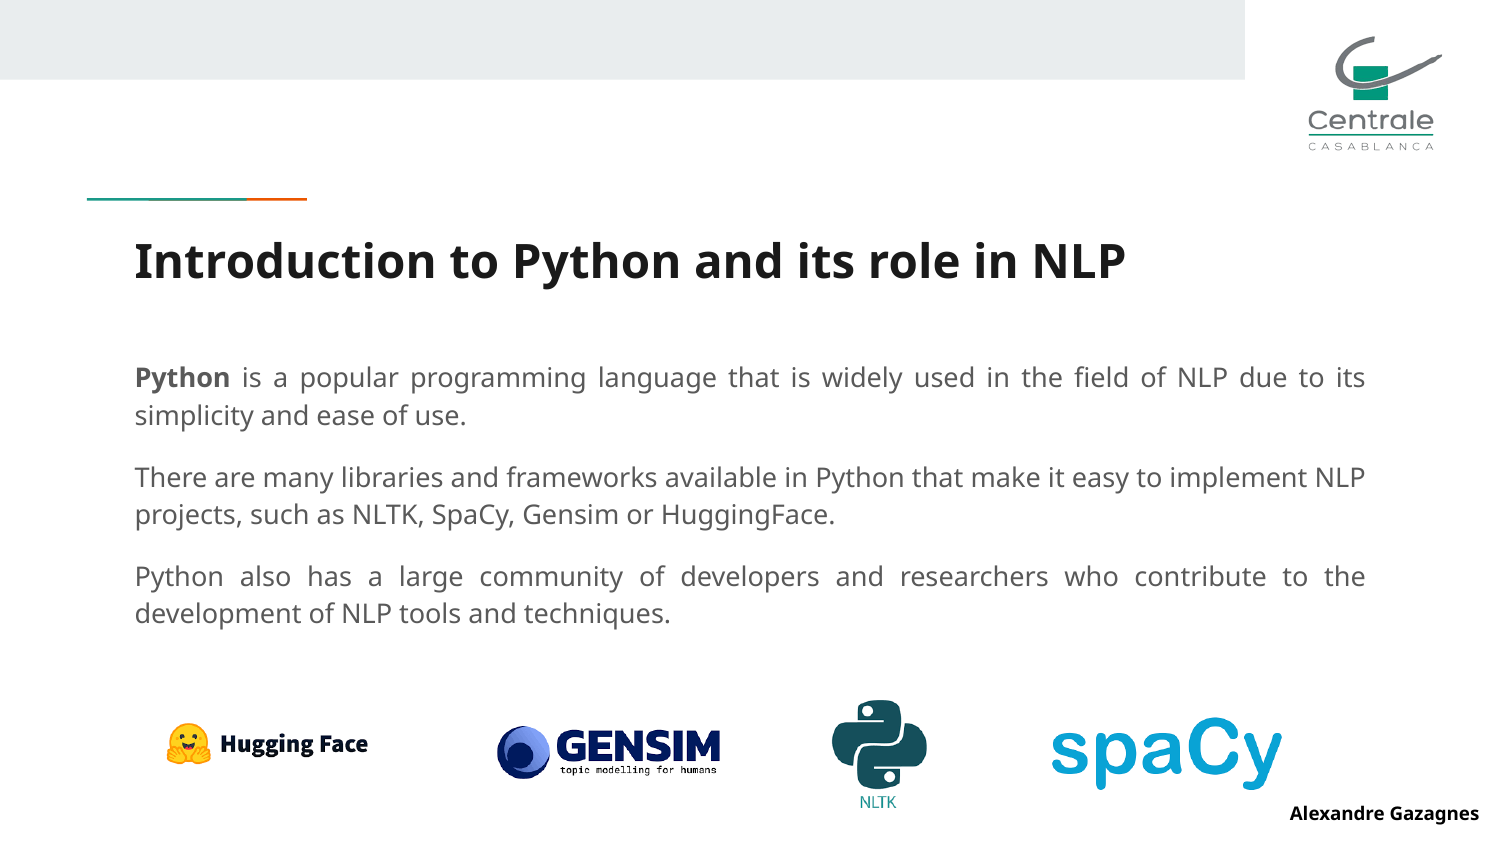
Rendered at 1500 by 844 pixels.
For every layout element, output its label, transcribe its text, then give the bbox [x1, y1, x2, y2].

picture [1245, 0, 1500, 191]
text_box Alexandre Gazagnes [1274, 790, 1497, 836]
picture [762, 690, 995, 817]
title Introduction to Python and its role in NLP [119, 216, 1381, 304]
picture [157, 704, 375, 785]
list Python is a popular programming language that is widely used in the field of NLP due to its simplicity and ease of use. There are many libraries and frameworks available in Python that make it easy to implement NLP projects, such as NLTK, SpaCy, Gensim or HuggingFace. Python also has a large community of developers and researchers who contribute to the development of NLP tools and techniques. [119, 341, 1381, 712]
picture [492, 695, 725, 812]
picture [1051, 711, 1284, 795]
